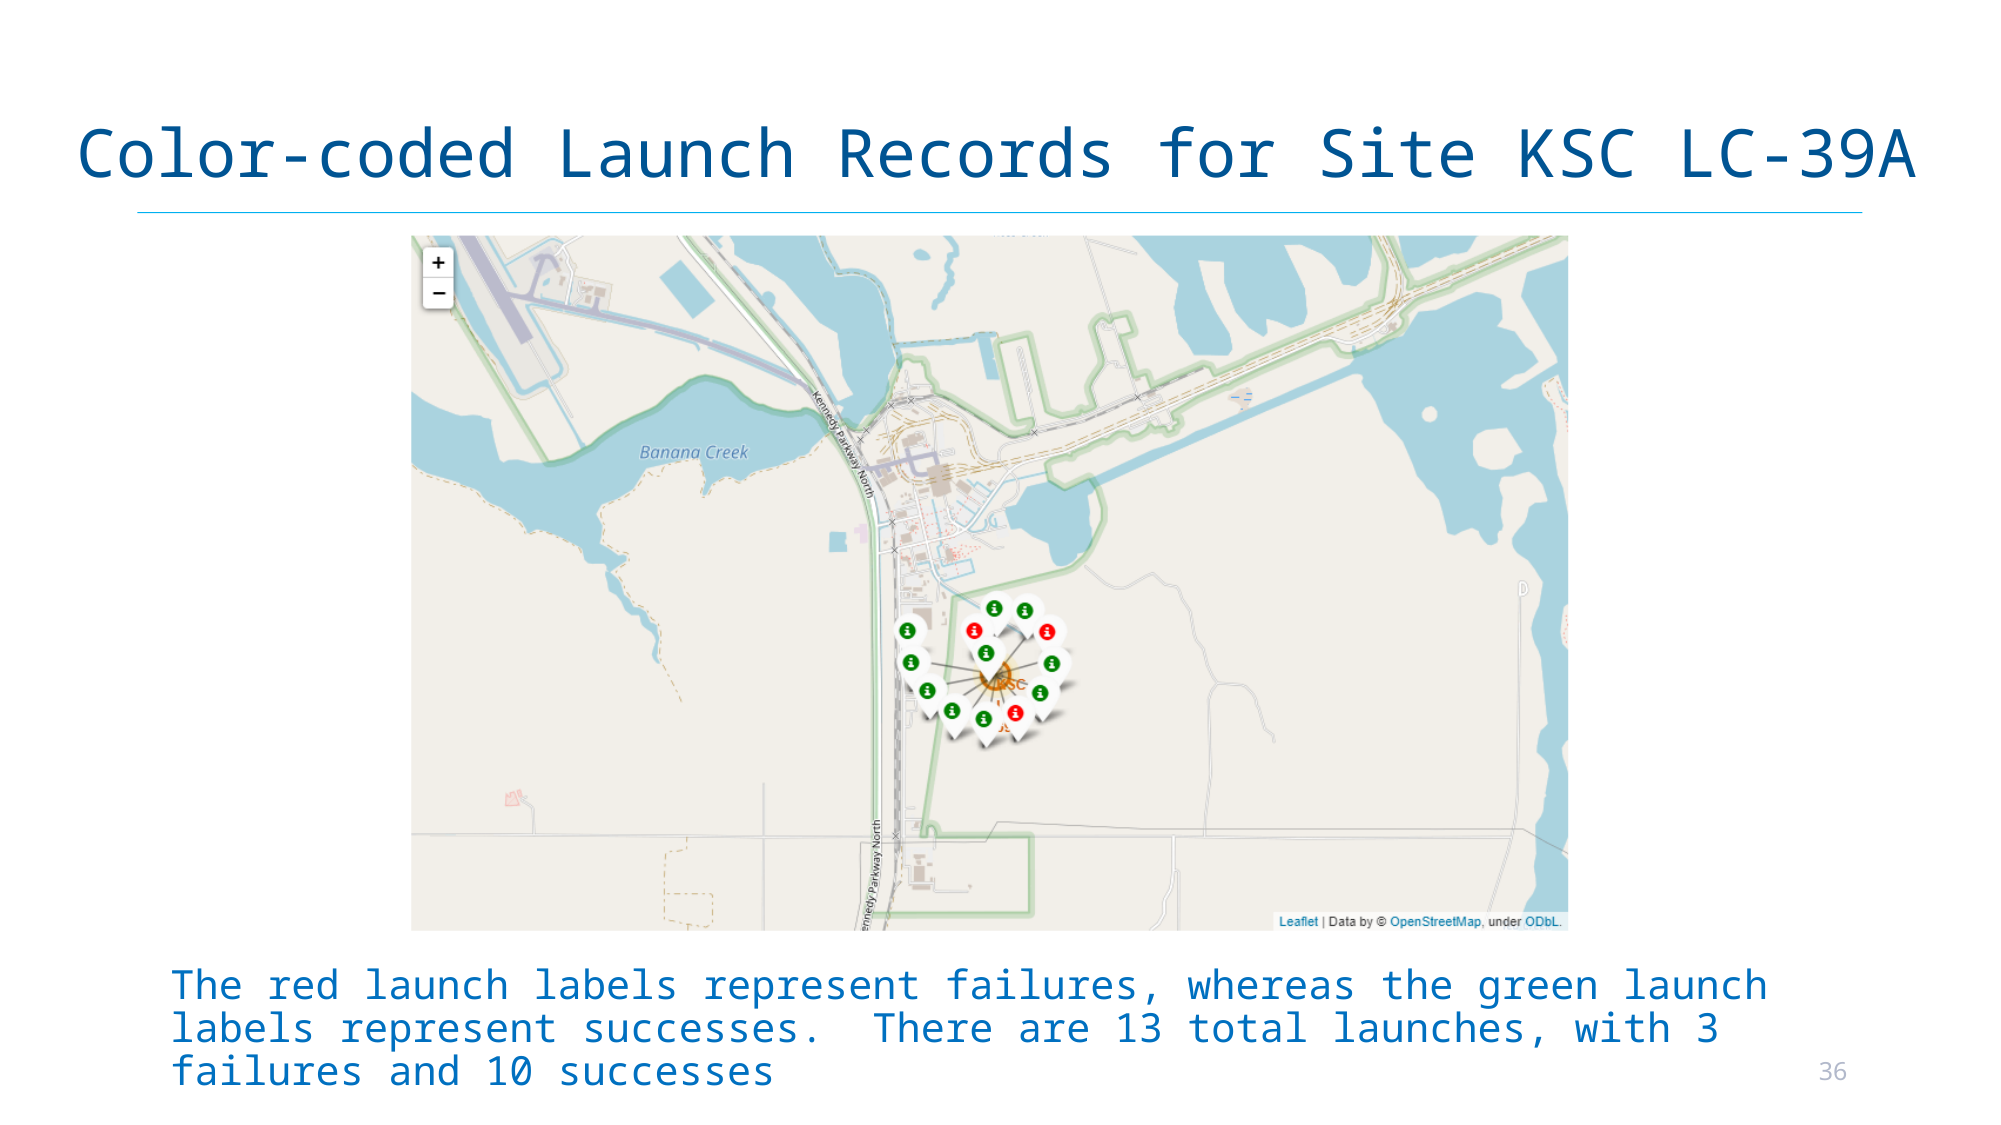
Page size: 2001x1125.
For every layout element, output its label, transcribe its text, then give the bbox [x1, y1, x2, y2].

picture [409, 231, 1580, 932]
title Color-coded Launch Records for Site KSC LC-39A [61, 0, 1965, 312]
slide_number 36 [1412, 1042, 1863, 1103]
list The red launch labels represent failures, whereas the green launch labels represent successes. There are 13 total launches, with 3 failures and 10 successes [155, 957, 1881, 1103]
